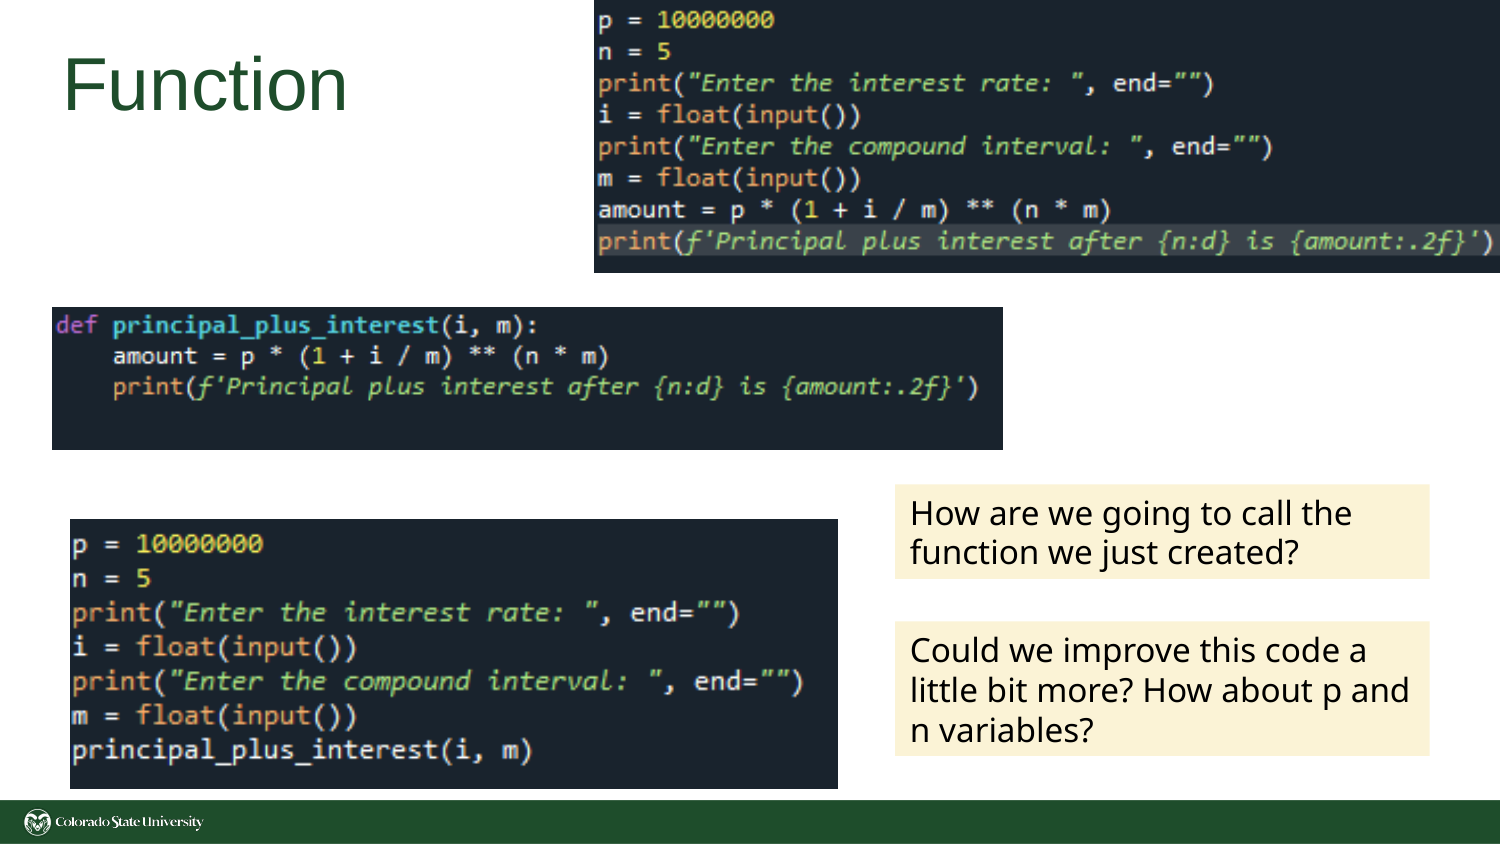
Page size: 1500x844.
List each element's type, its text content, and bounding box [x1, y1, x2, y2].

picture [70, 519, 838, 789]
picture [51, 307, 1003, 450]
text_box Could we improve this code a little bit more? How about p and n variables? [895, 621, 1430, 756]
picture [16, 800, 212, 844]
title Function [52, 25, 562, 136]
text_box How are we going to call the function we just created? [895, 484, 1430, 579]
picture [594, 0, 1500, 274]
